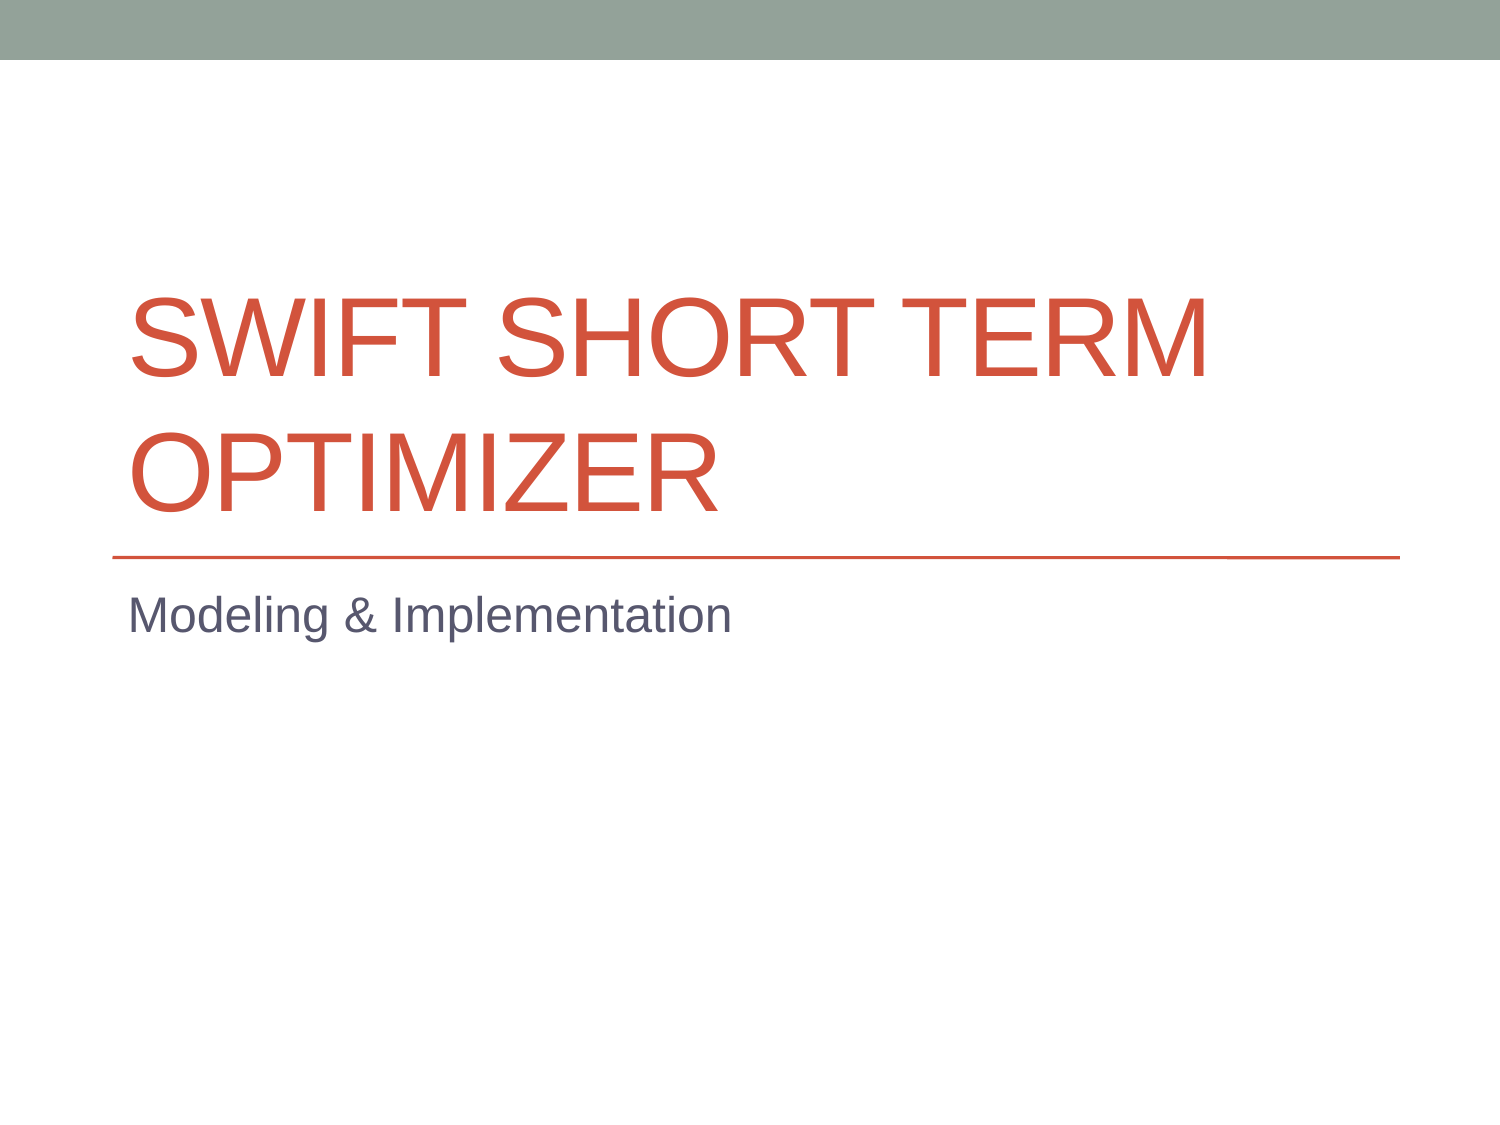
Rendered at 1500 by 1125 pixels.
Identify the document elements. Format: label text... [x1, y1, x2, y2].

subtitle Modeling & Implementation [112, 575, 1163, 863]
title Swift short term optimizer [112, 224, 1400, 542]
